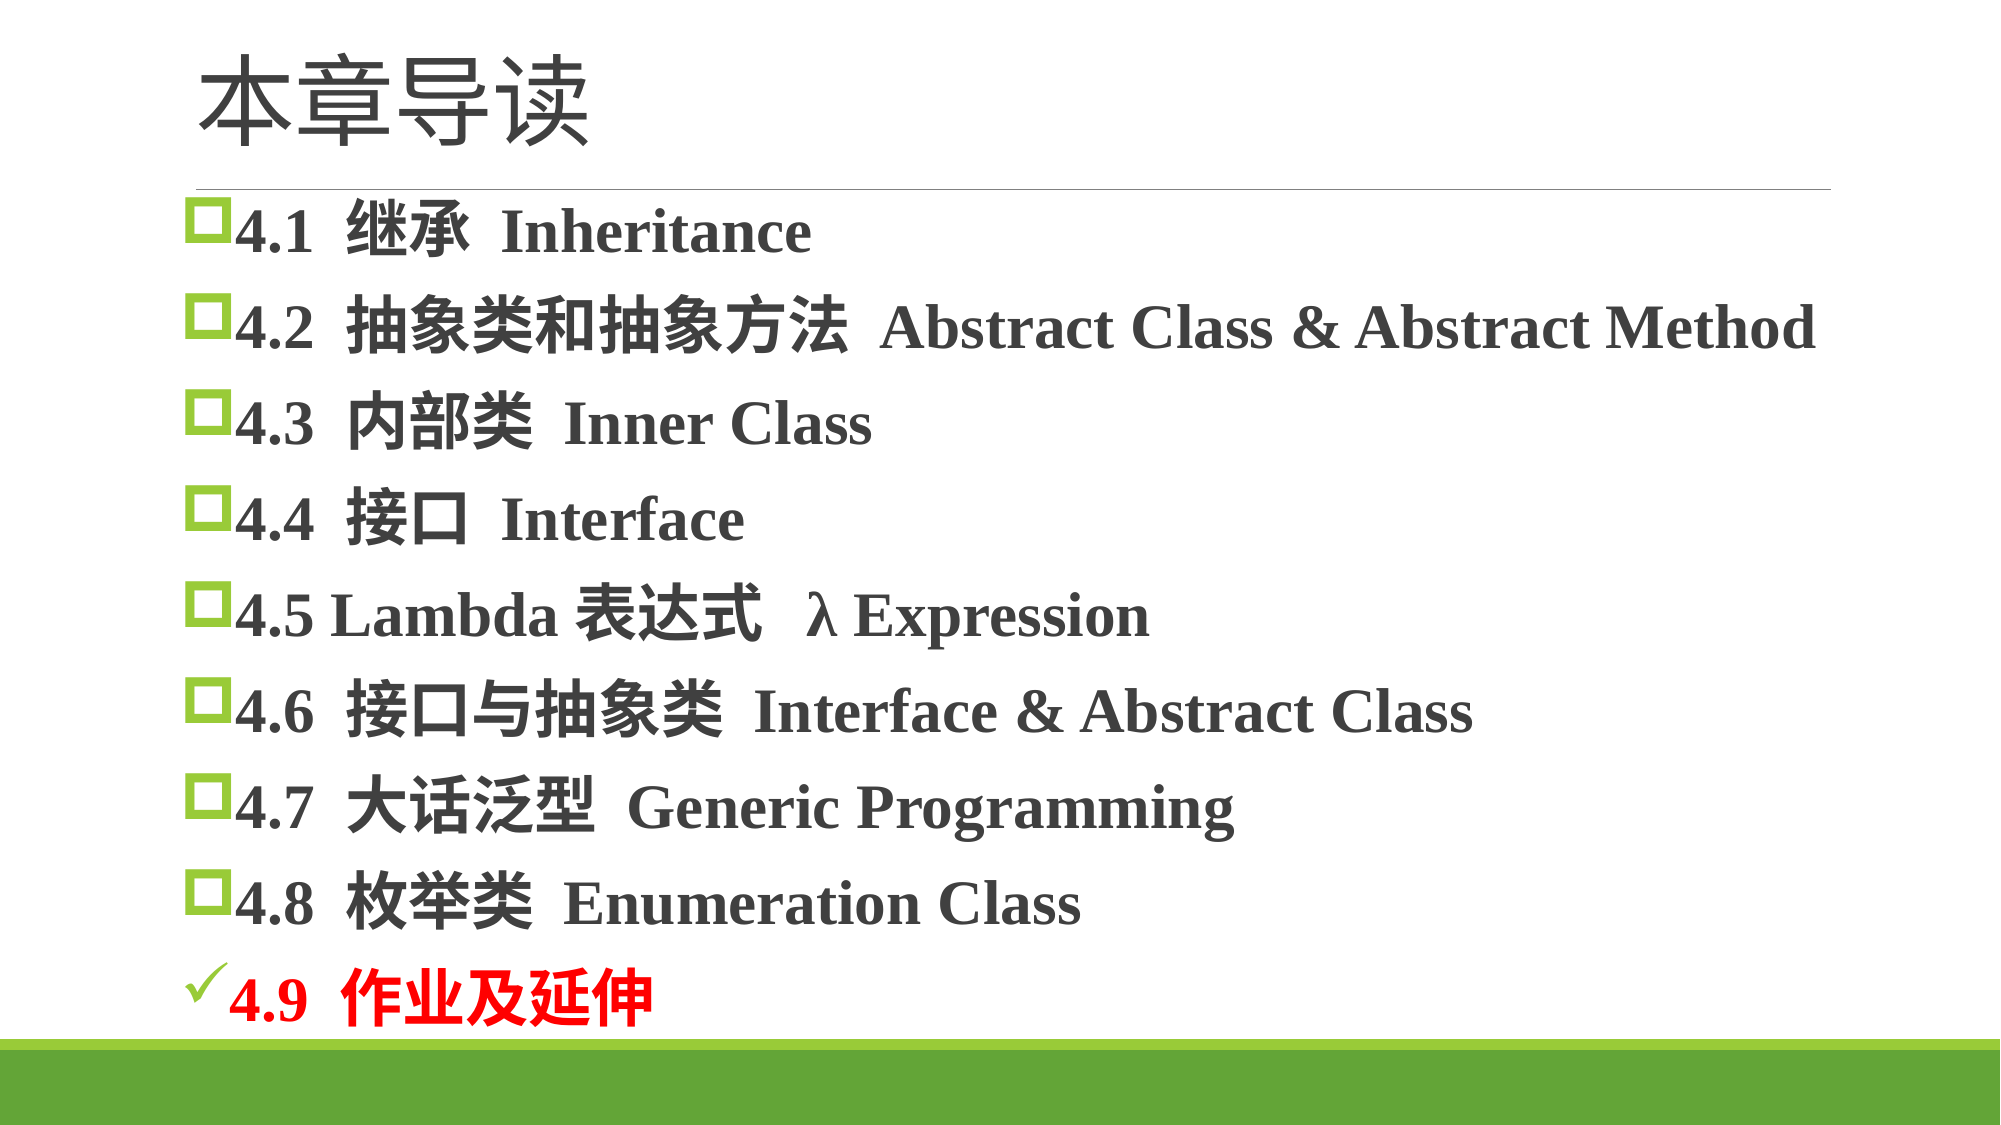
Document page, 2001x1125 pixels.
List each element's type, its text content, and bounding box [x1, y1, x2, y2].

list 4.1 继承 Inheritance 4.2 抽象类和抽象方法 Abstract Class & Abstract Method 4.3 内部类 Inner Class 4.4 接口 Interface 4.5 Lambda表达式 λ Expression 4.6 接口与抽象类 Interface & Abstract Class 4.7 大话泛型 Generic Programming 4.8 枚举类 Enumeration Class 4.9 作业及延伸 [180, 190, 1830, 1058]
title 本章导读 [180, 14, 1831, 167]
